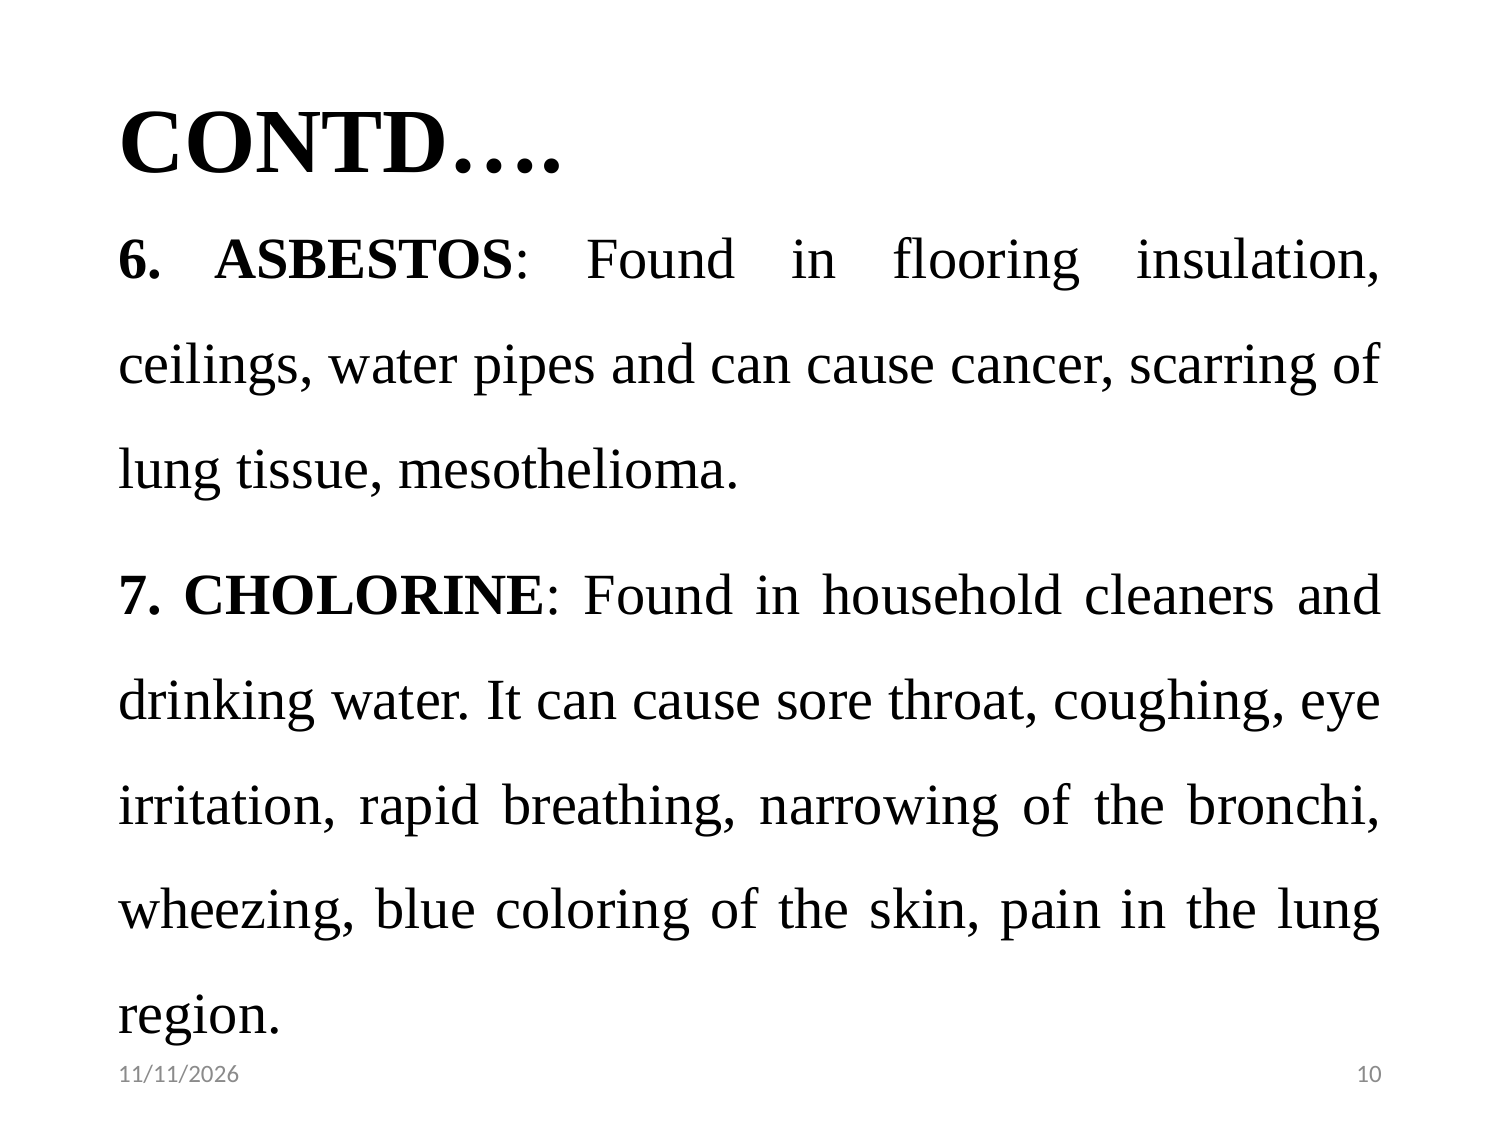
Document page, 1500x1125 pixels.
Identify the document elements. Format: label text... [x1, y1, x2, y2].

list 6. ASBESTOS: Found in flooring insulation, ceilings, water pipes and can cause cancer, scarring of lung tissue, mesothelioma. 7. CHOLORINE: Found in household cleaners and drinking water. It can cause sore throat, coughing, eye irritation, rapid breathing, narrowing of the bronchi, wheezing, blue coloring of the skin, pain in the lung region. [103, 177, 1397, 1059]
slide_number 10 [1059, 1042, 1397, 1103]
title CONTD…. [103, 0, 1397, 177]
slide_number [103, 1042, 441, 1103]
